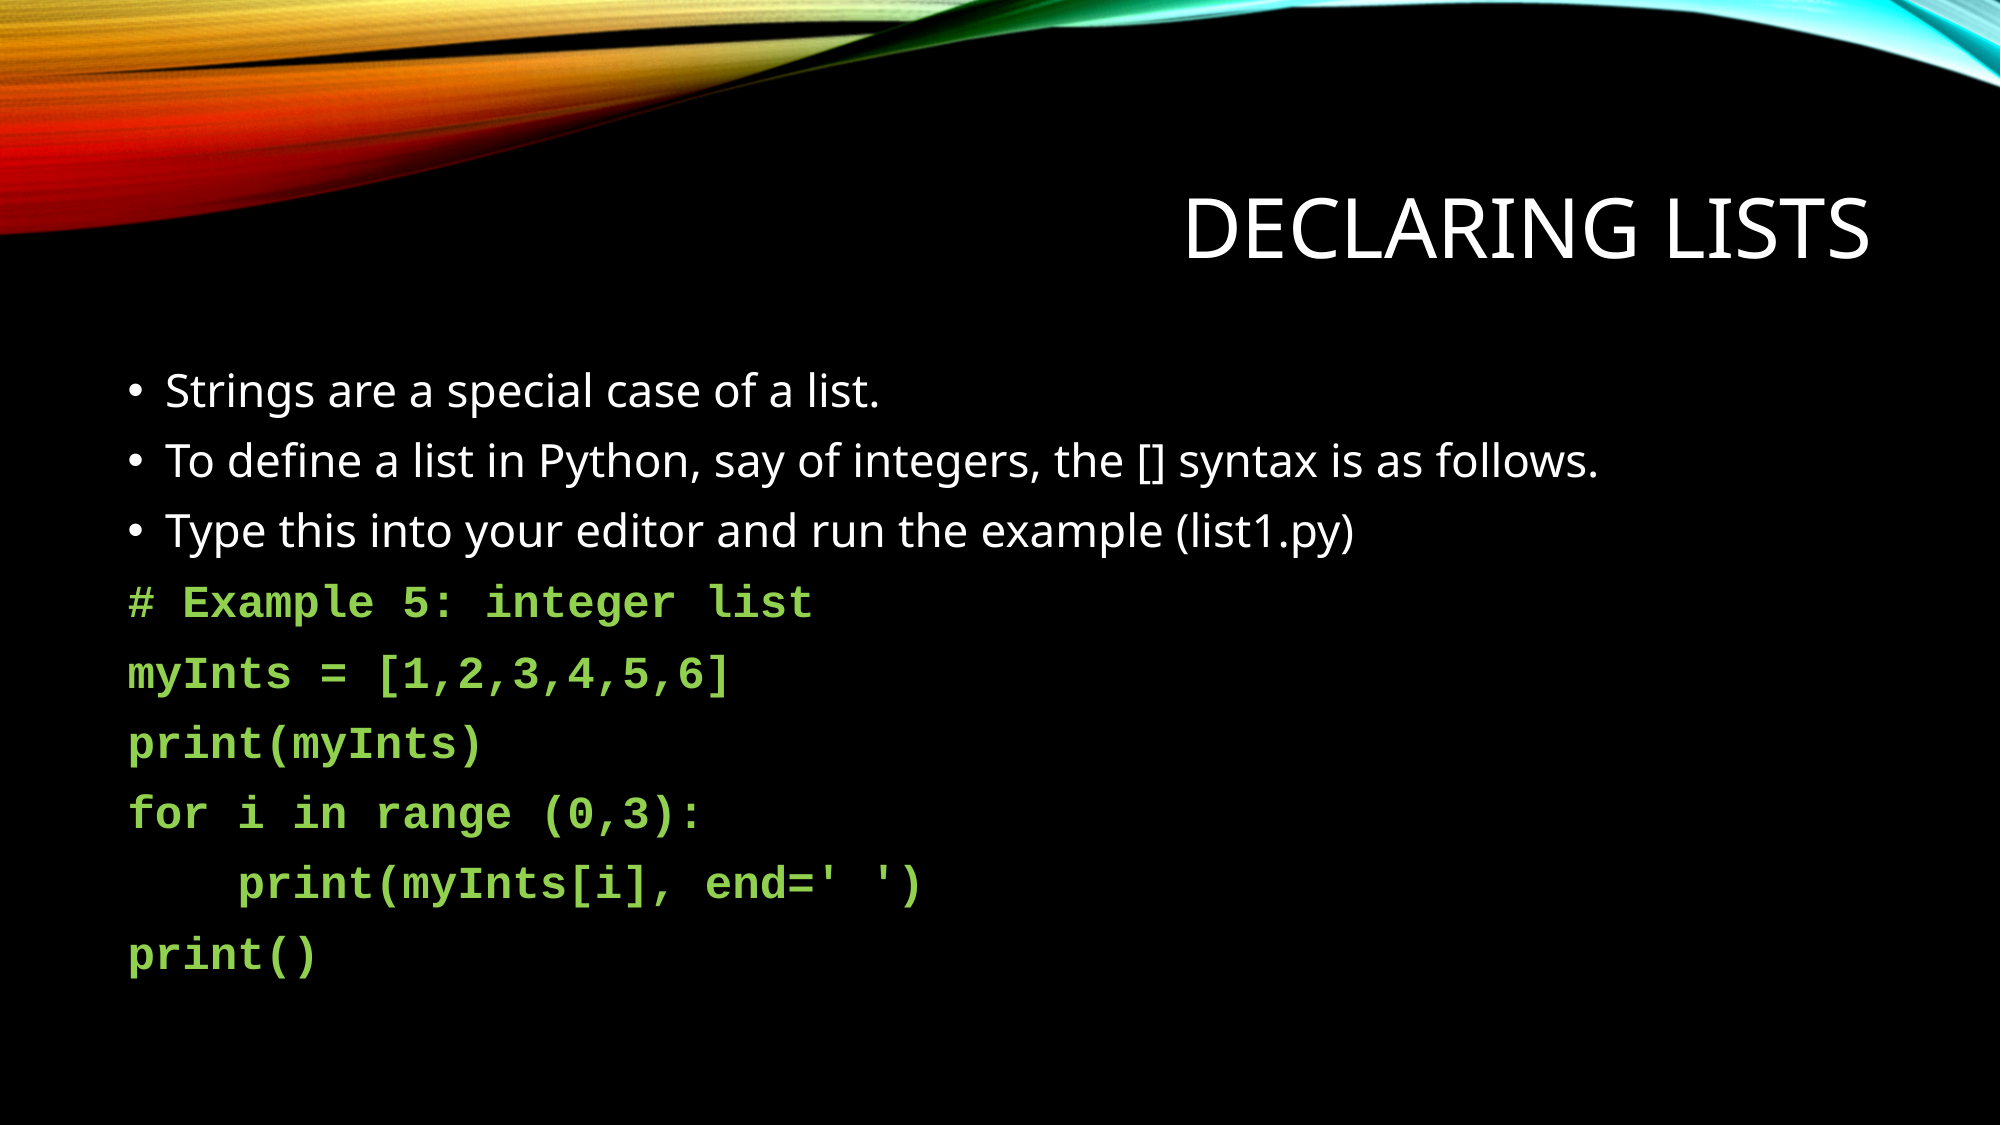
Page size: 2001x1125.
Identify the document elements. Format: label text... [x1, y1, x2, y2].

list Strings are a special case of a list. To define a list in Python, say of integers, the [] syntax is as follows. Type this into your editor and run the example (list1.py) # Example 5: integer list myInts = [1,2,3,4,5,6] print(myInts) for i in range (0,3): print(myInts[i], end=' ') print() [112, 360, 1888, 1021]
picture [0, 0, 2000, 237]
title Declaring lists [474, 125, 1888, 338]
